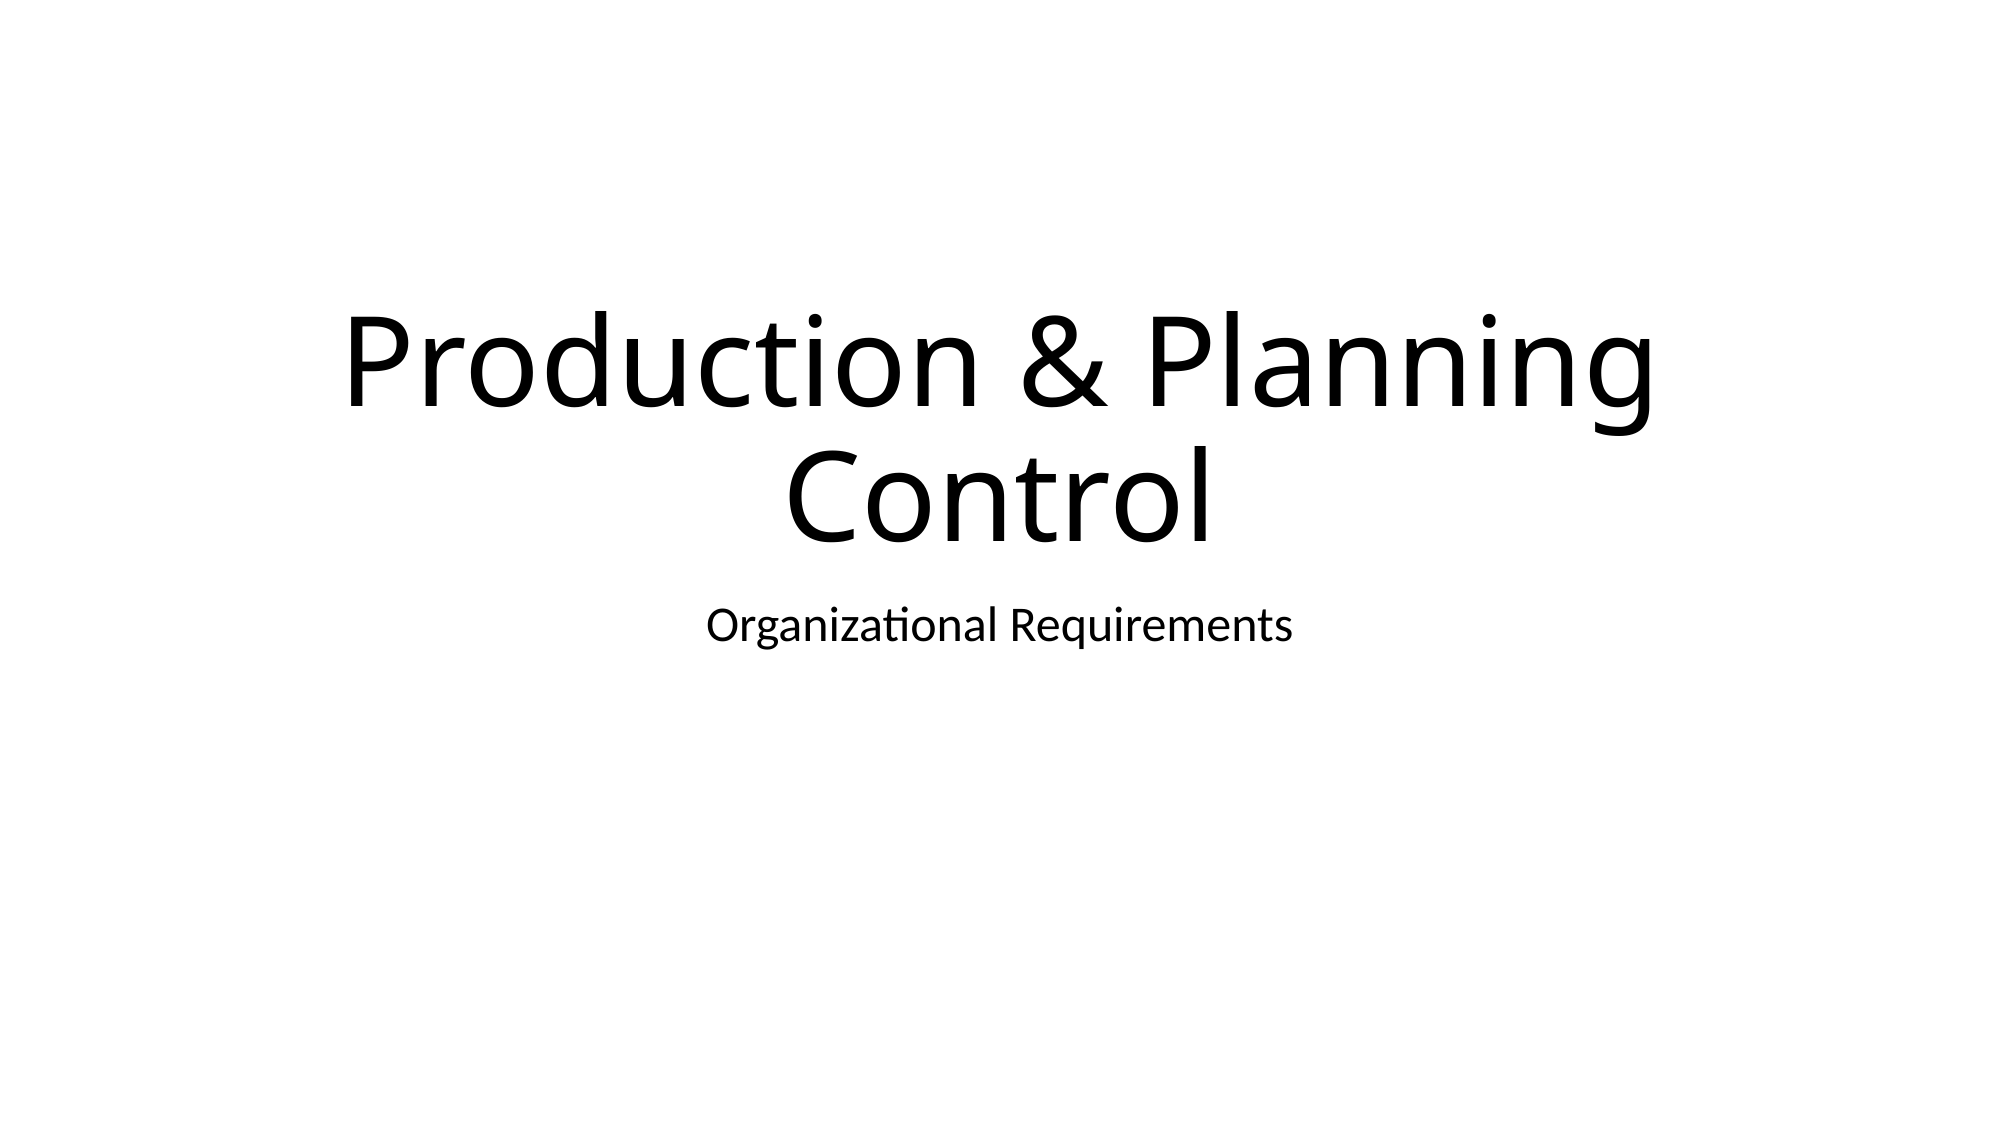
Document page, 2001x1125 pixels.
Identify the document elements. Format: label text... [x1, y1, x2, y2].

title Production & Planning Control [249, 184, 1750, 576]
subtitle Organizational Requirements [249, 590, 1750, 863]
